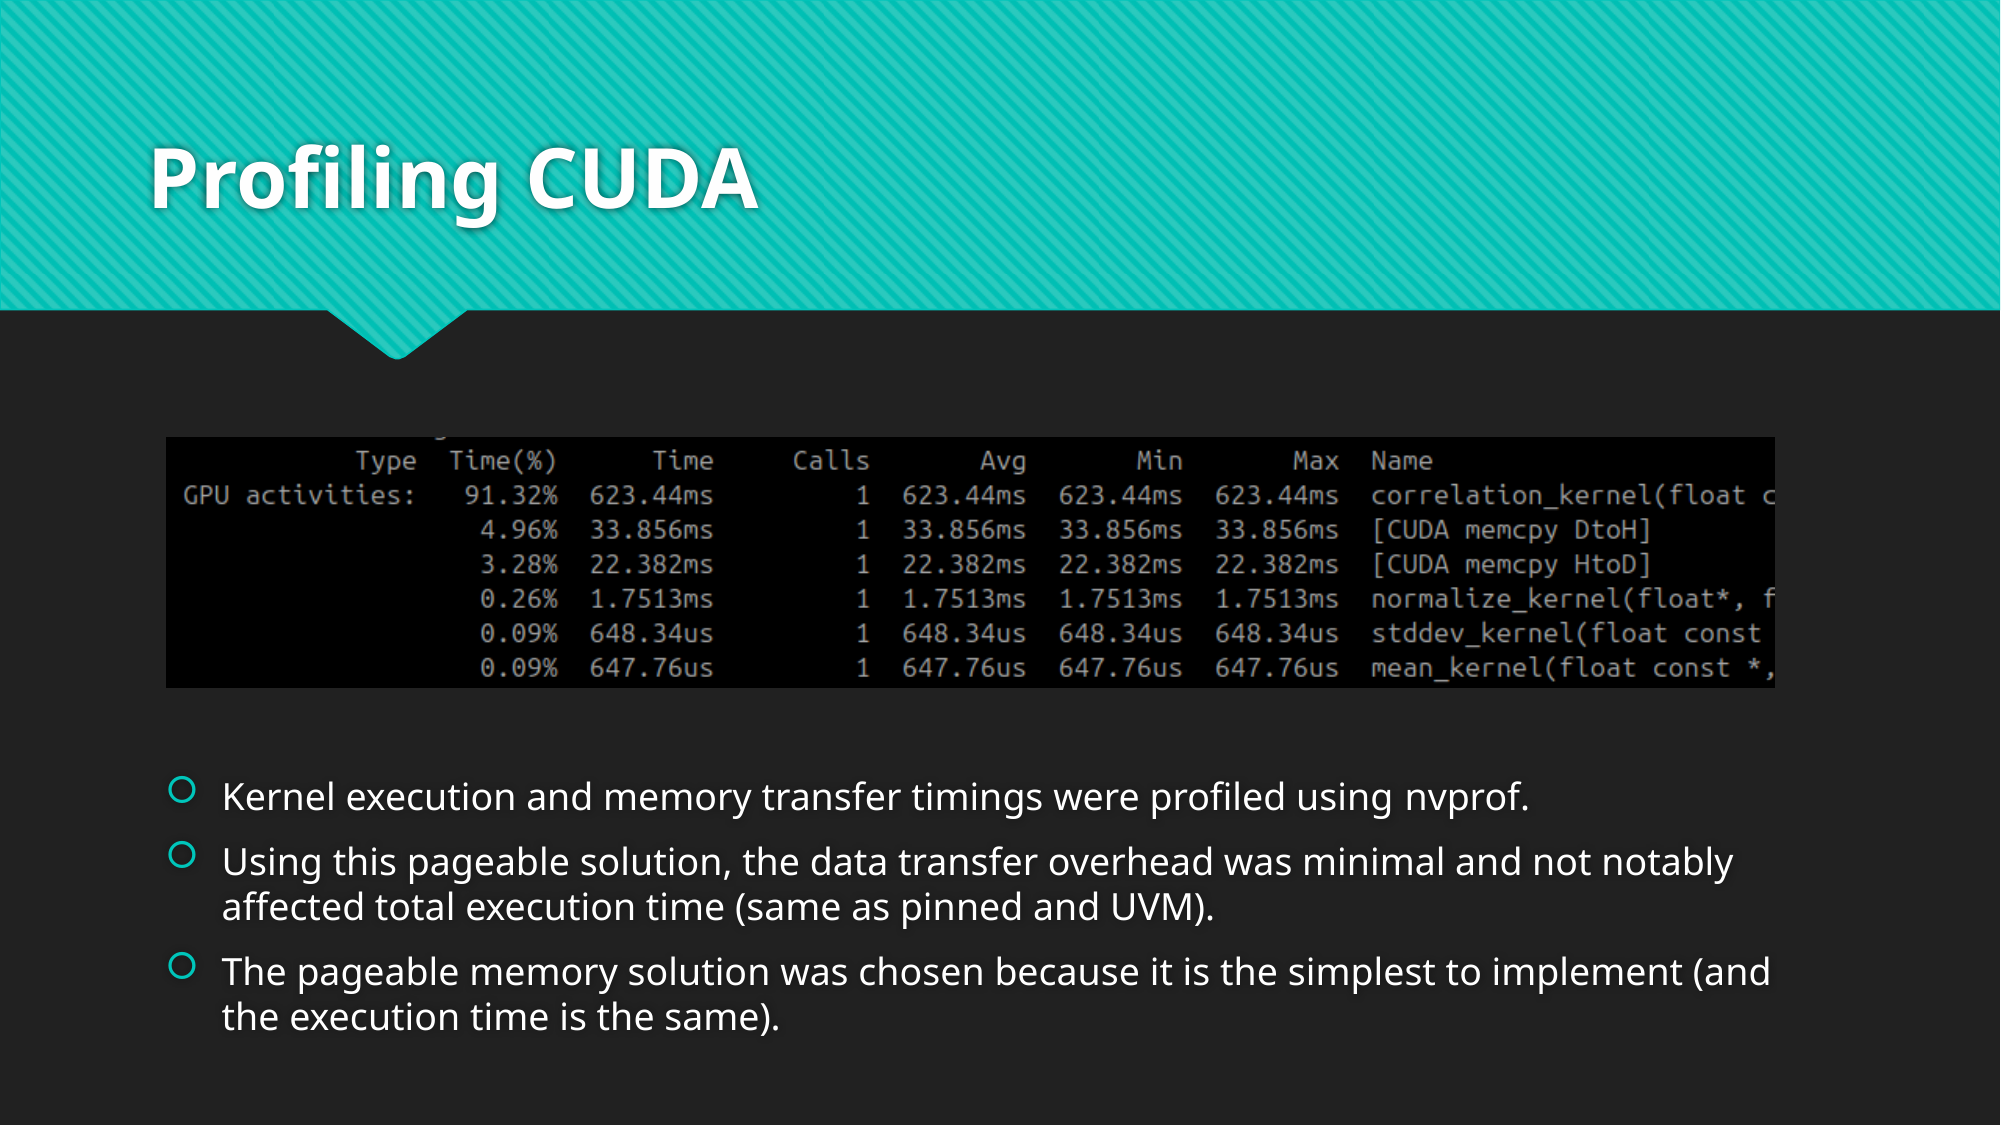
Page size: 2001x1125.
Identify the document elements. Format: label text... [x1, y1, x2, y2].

list Kernel execution and memory transfer timings were profiled using nvprof. Using this pageable solution, the data transfer overhead was minimal and not notably affected total execution time (same as pinned and UVM). The pageable memory solution was chosen because it is the simplest to implement (and the execution time is the same). [150, 739, 1791, 1071]
picture [166, 437, 1775, 688]
title Profiling CUDA [132, 73, 1868, 233]
